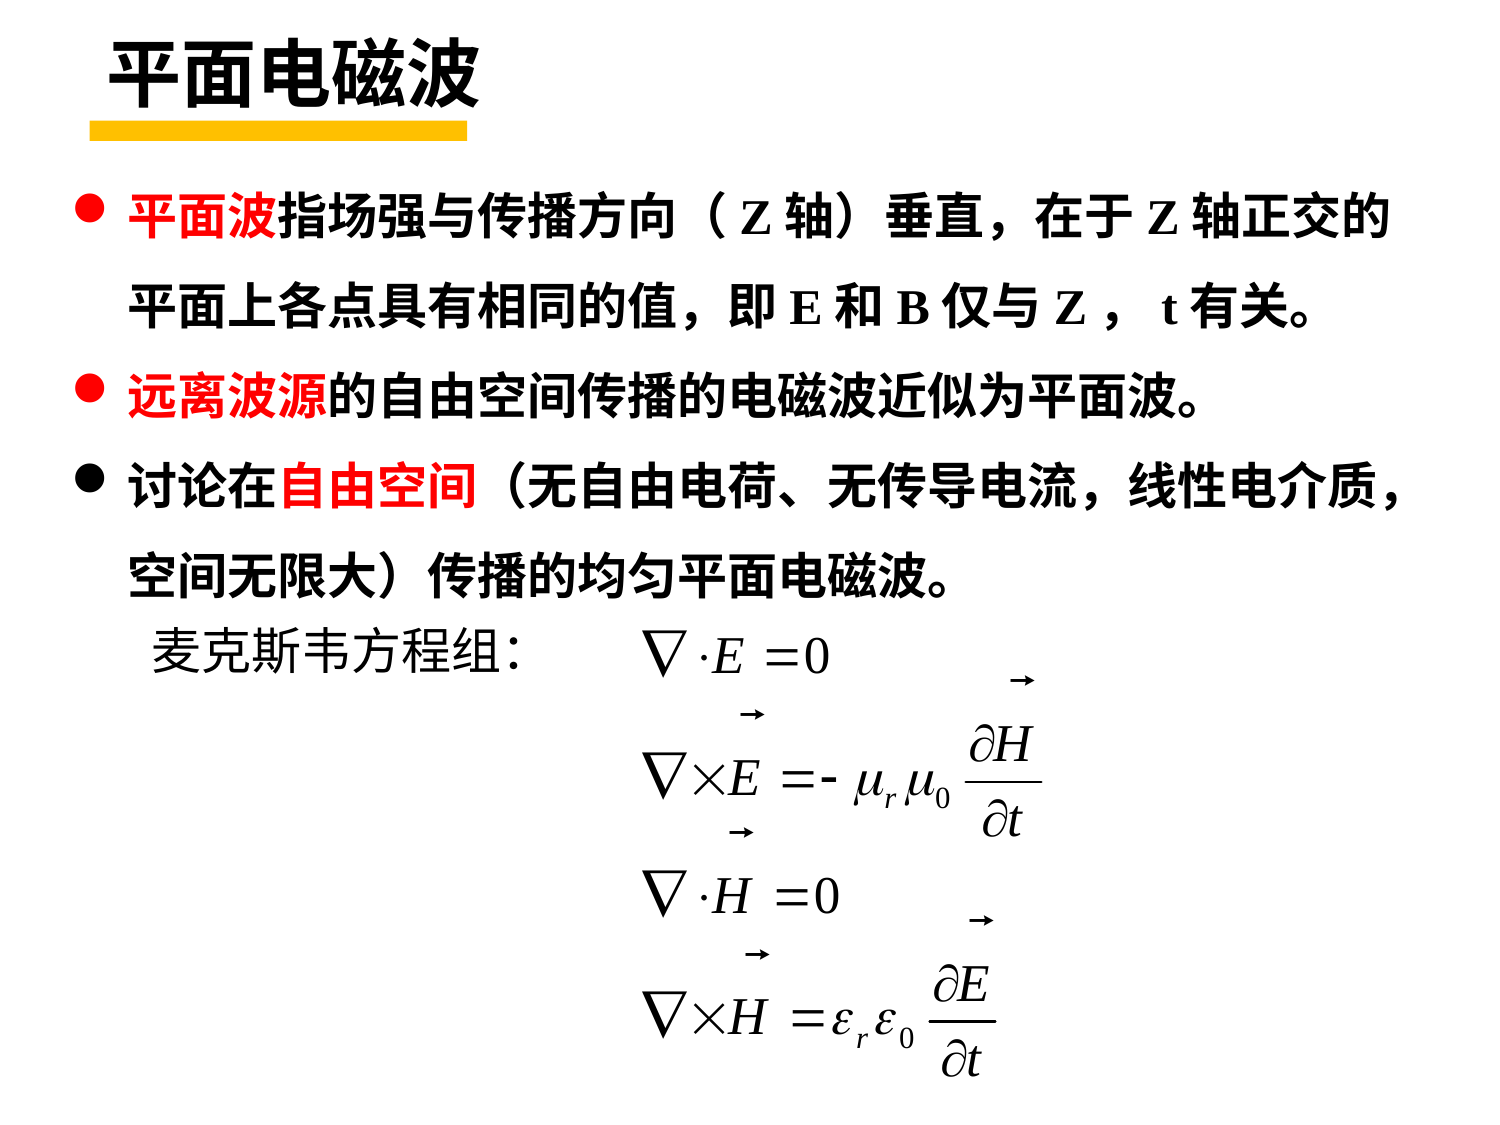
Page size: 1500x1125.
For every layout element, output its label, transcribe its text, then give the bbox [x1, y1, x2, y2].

text_box 平面波指场强与传播方向（Z轴）垂直，在于Z轴正交的平面上各点具有相同的值，即E和B仅与Z，t有关。 远离波源的自由空间传播的电磁波近似为平面波。 讨论在自由空间（无自由电荷、无传导电流，线性电介质，空间无限大）传播的均匀平面电磁波。 [56, 147, 1444, 612]
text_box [636, 611, 1054, 1091]
text_box 麦克斯韦方程组： [136, 611, 566, 687]
text_box 平面电磁波 [39, 18, 740, 124]
text_box [89, 120, 468, 142]
